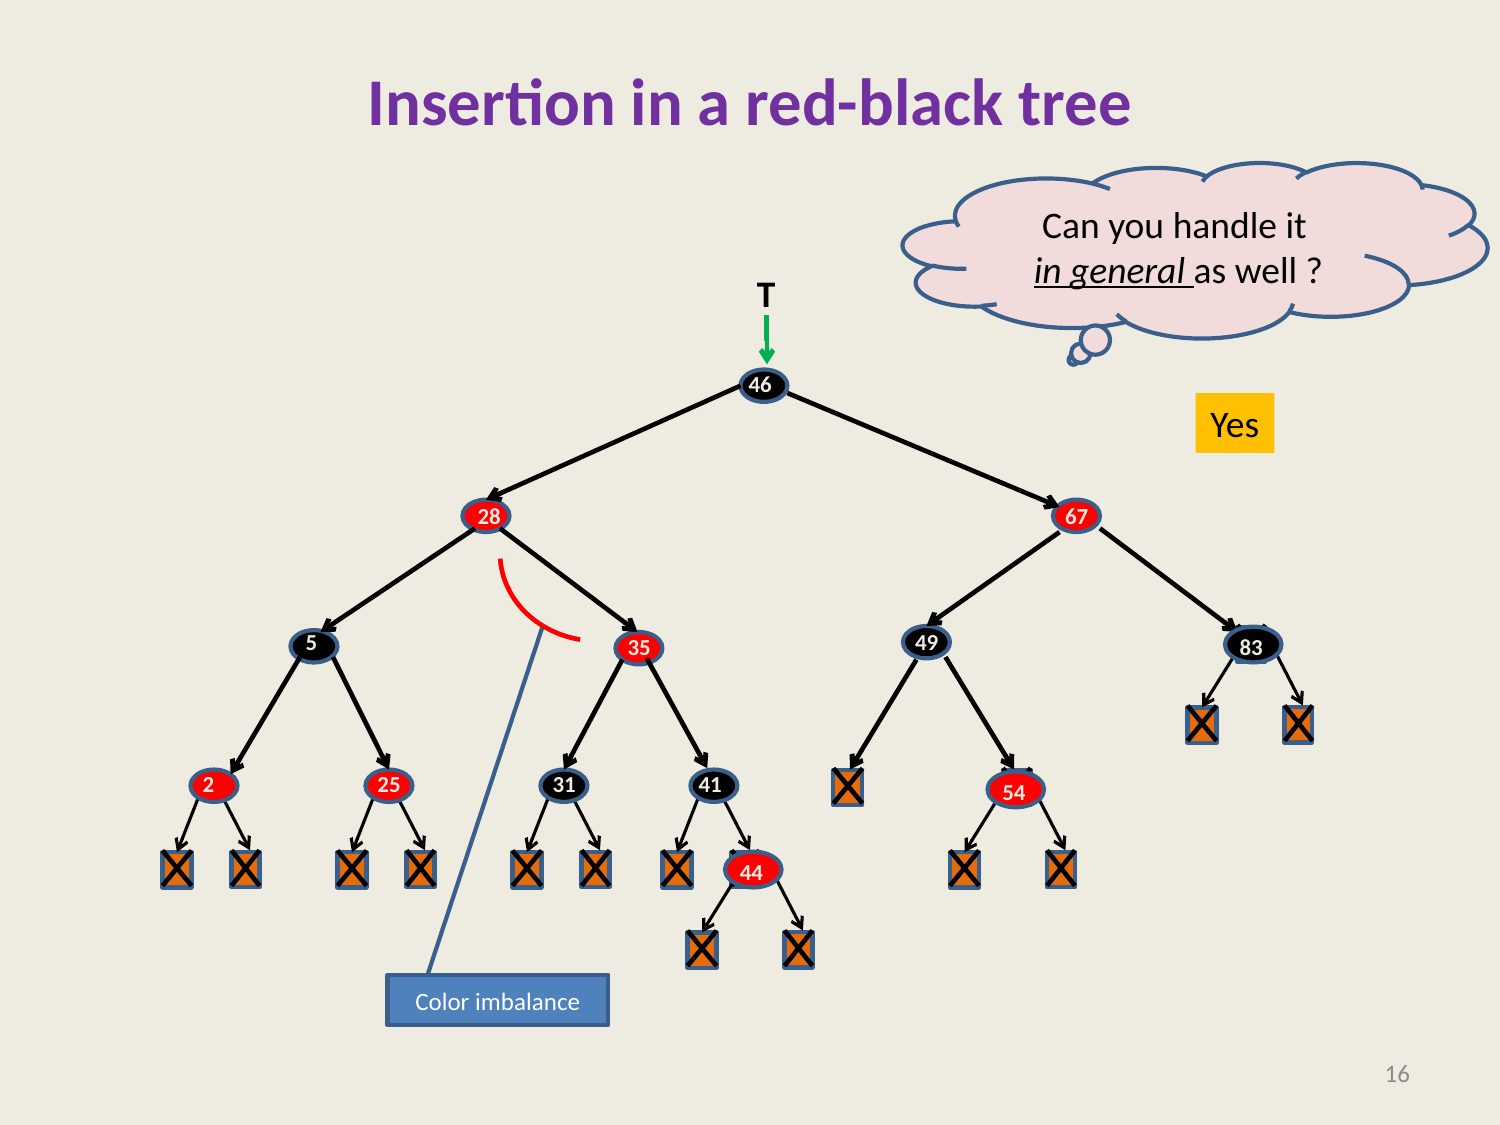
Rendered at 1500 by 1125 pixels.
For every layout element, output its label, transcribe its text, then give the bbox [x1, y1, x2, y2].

text_box Can you handle it in general as well ? [900, 160, 1490, 329]
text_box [1187, 624, 1313, 743]
slide_number 16 [1074, 1042, 1425, 1103]
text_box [162, 262, 1266, 888]
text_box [949, 769, 1076, 888]
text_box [387, 462, 700, 1026]
text_box Yes [1269, 393, 1275, 453]
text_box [704, 849, 813, 968]
title Insertion in a red-black tree [75, 45, 1425, 233]
